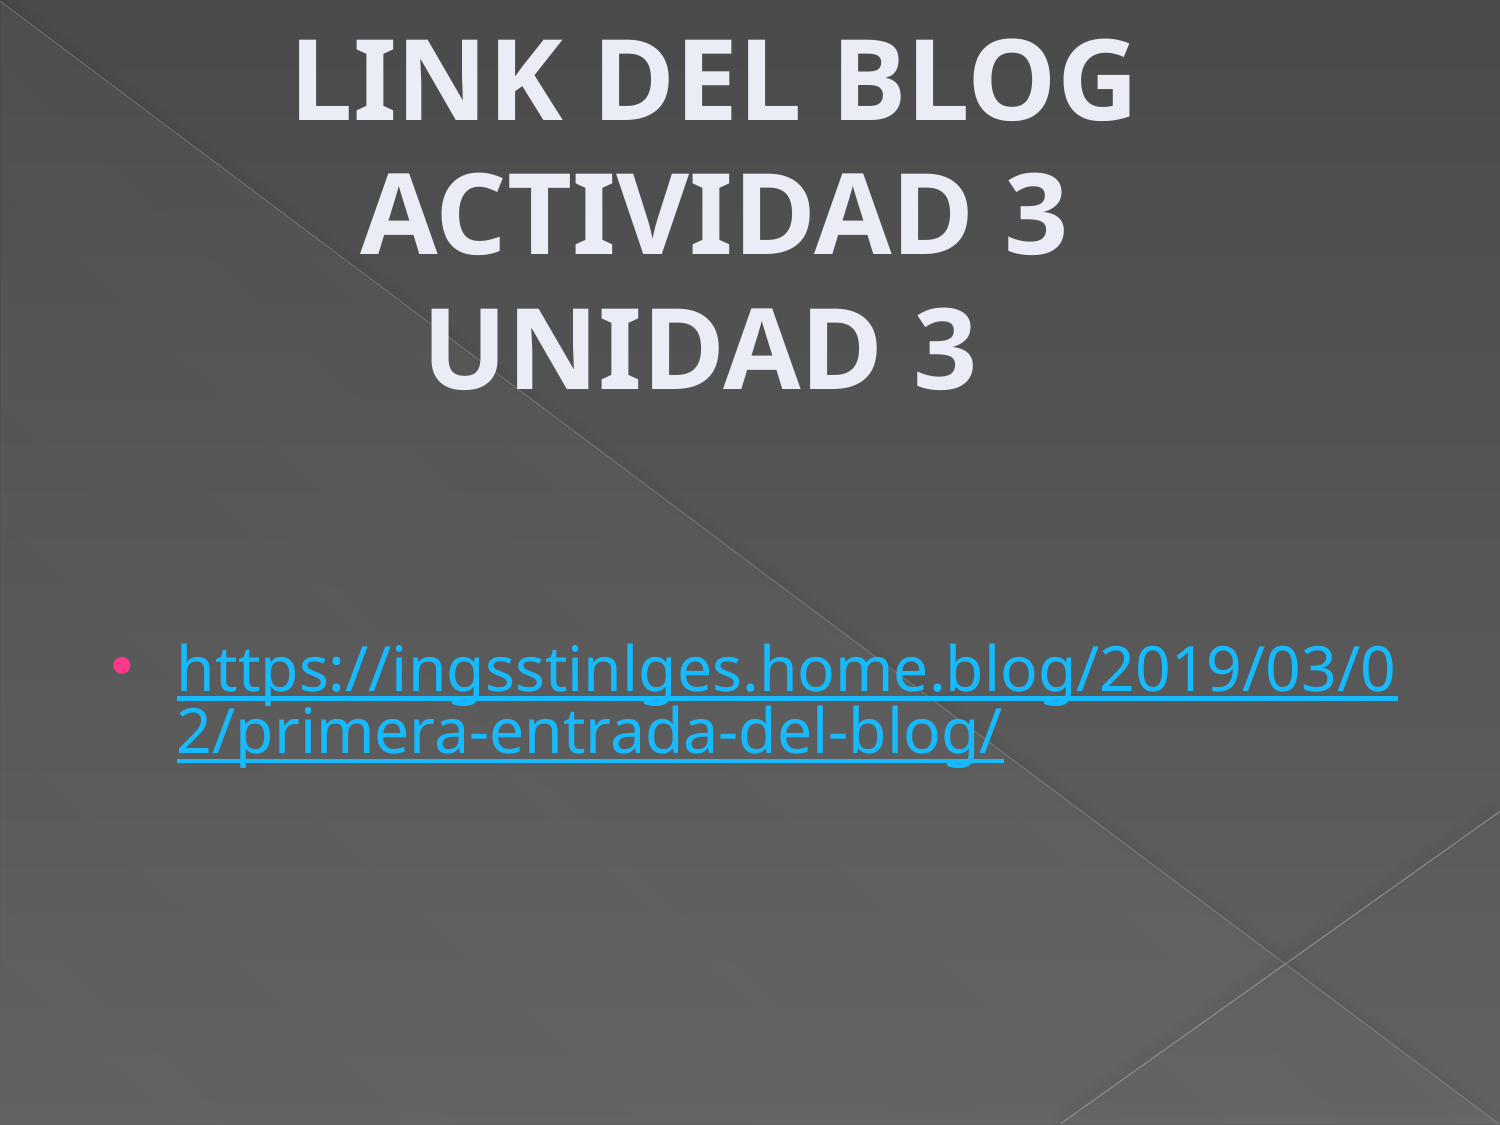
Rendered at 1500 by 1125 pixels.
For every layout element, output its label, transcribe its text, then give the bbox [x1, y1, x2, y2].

list https://ingsstinlges.home.blog/2019/03/02/primera-entrada-del-blog/ [88, 621, 1439, 947]
text_box LINK DEL BLOG ACTIVIDAD 3 UNIDAD 3 [159, 0, 1270, 420]
